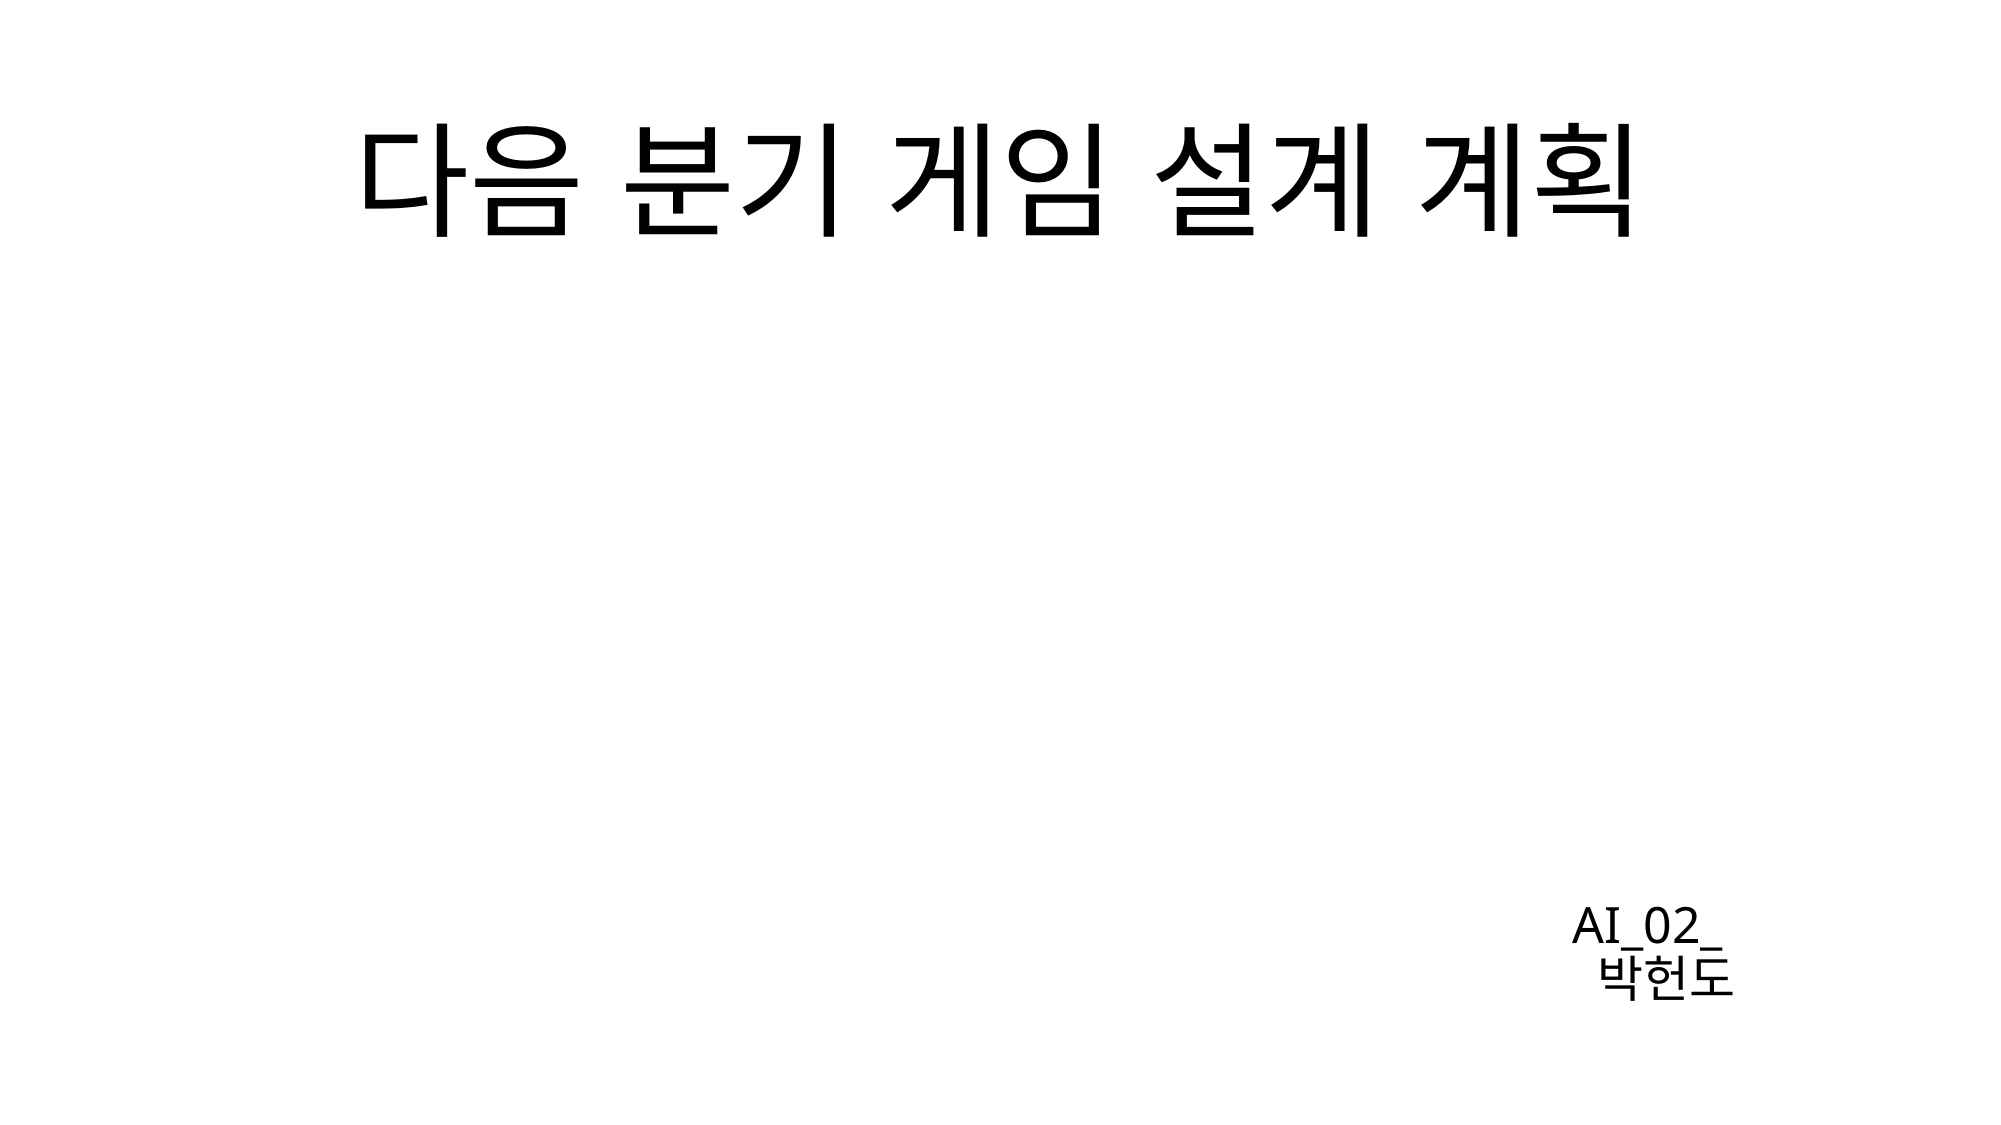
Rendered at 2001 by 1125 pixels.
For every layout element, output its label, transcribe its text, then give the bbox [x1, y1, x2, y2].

subtitle AI_02_박헌도 [1423, 892, 1750, 968]
title 다음 분기 게임 설계 계획 [249, 81, 1750, 263]
